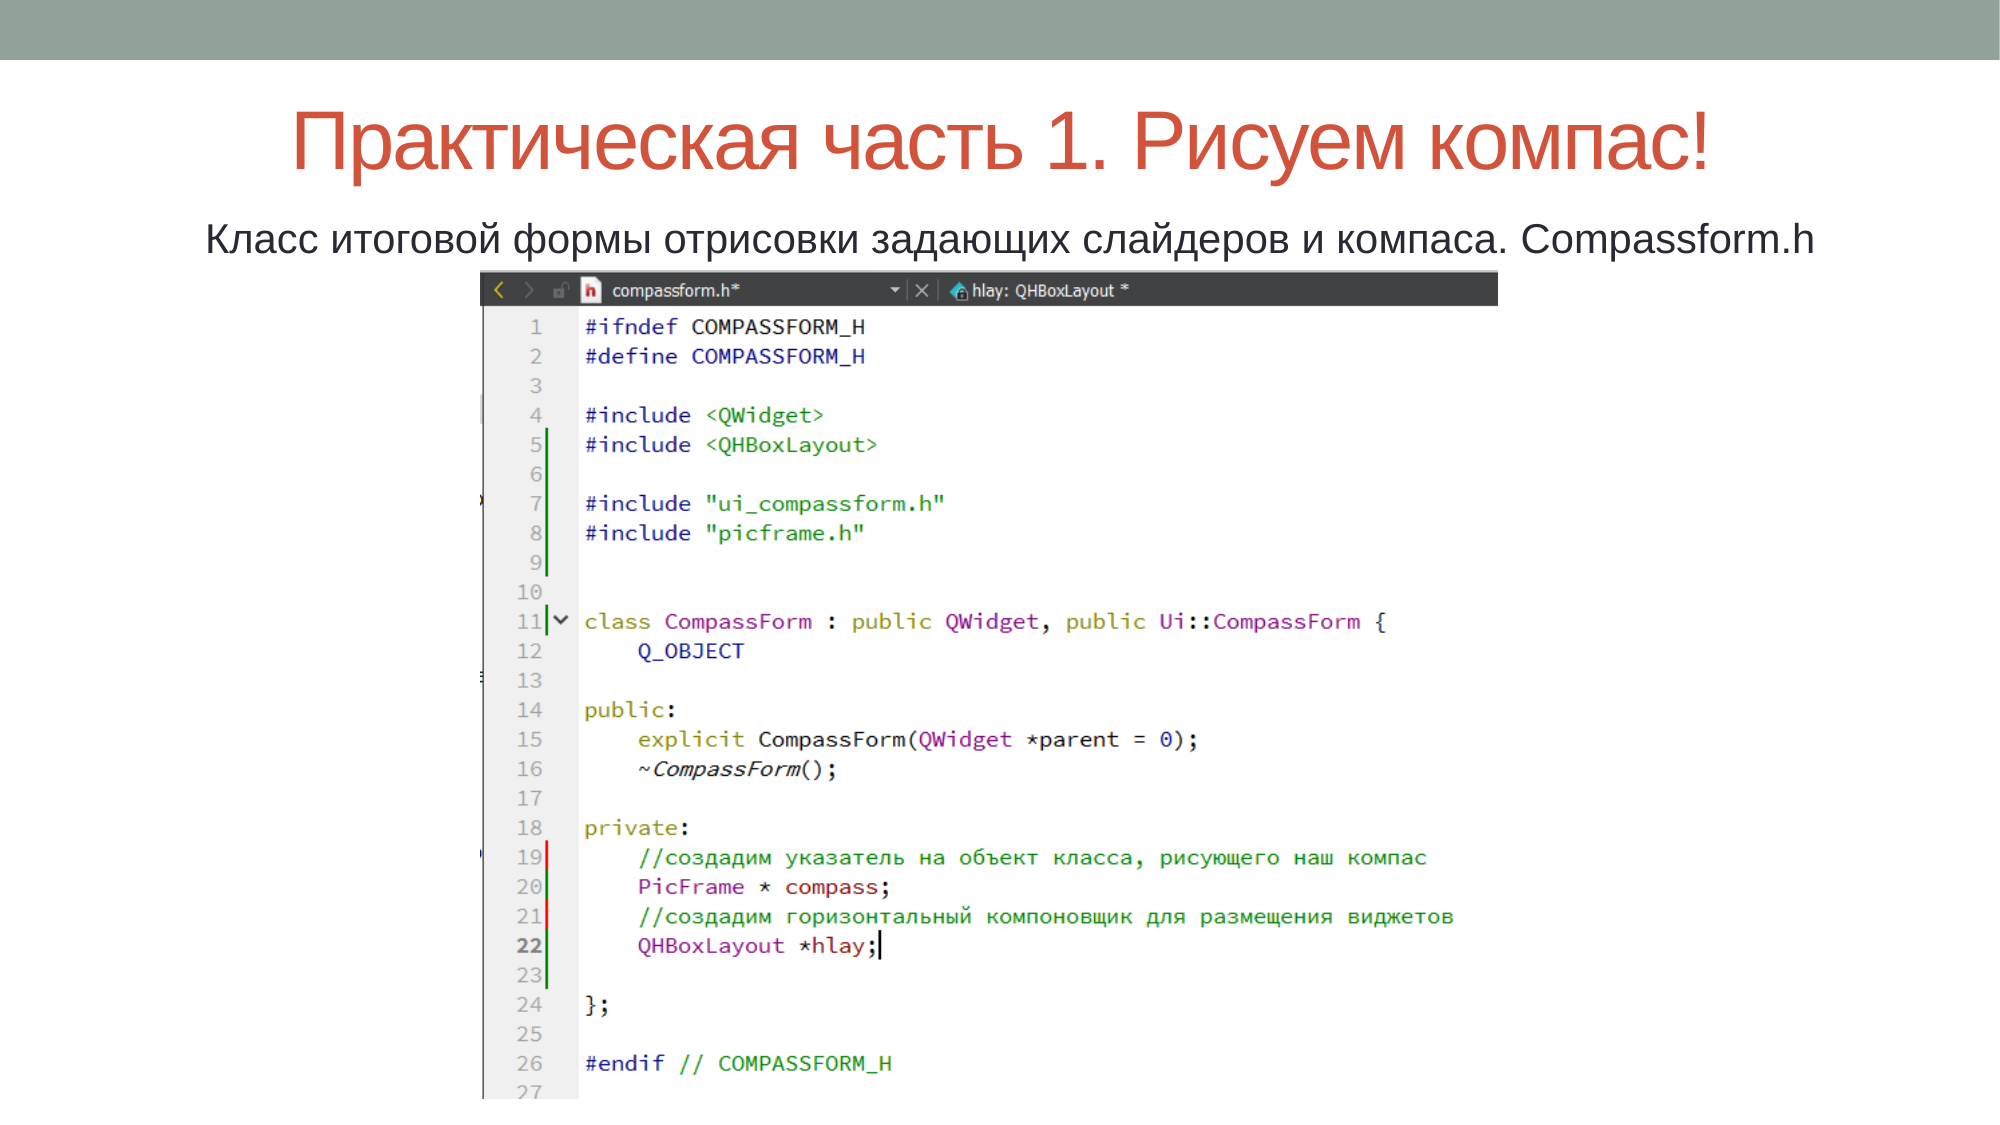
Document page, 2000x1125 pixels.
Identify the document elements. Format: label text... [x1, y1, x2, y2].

text_box Класс итоговой формы отрисовки задающих слайдеров и компаса. Compassform.h [190, 204, 1831, 270]
title Практическая часть 1. Рисуем компас! [102, 54, 1902, 218]
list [479, 270, 1498, 1099]
